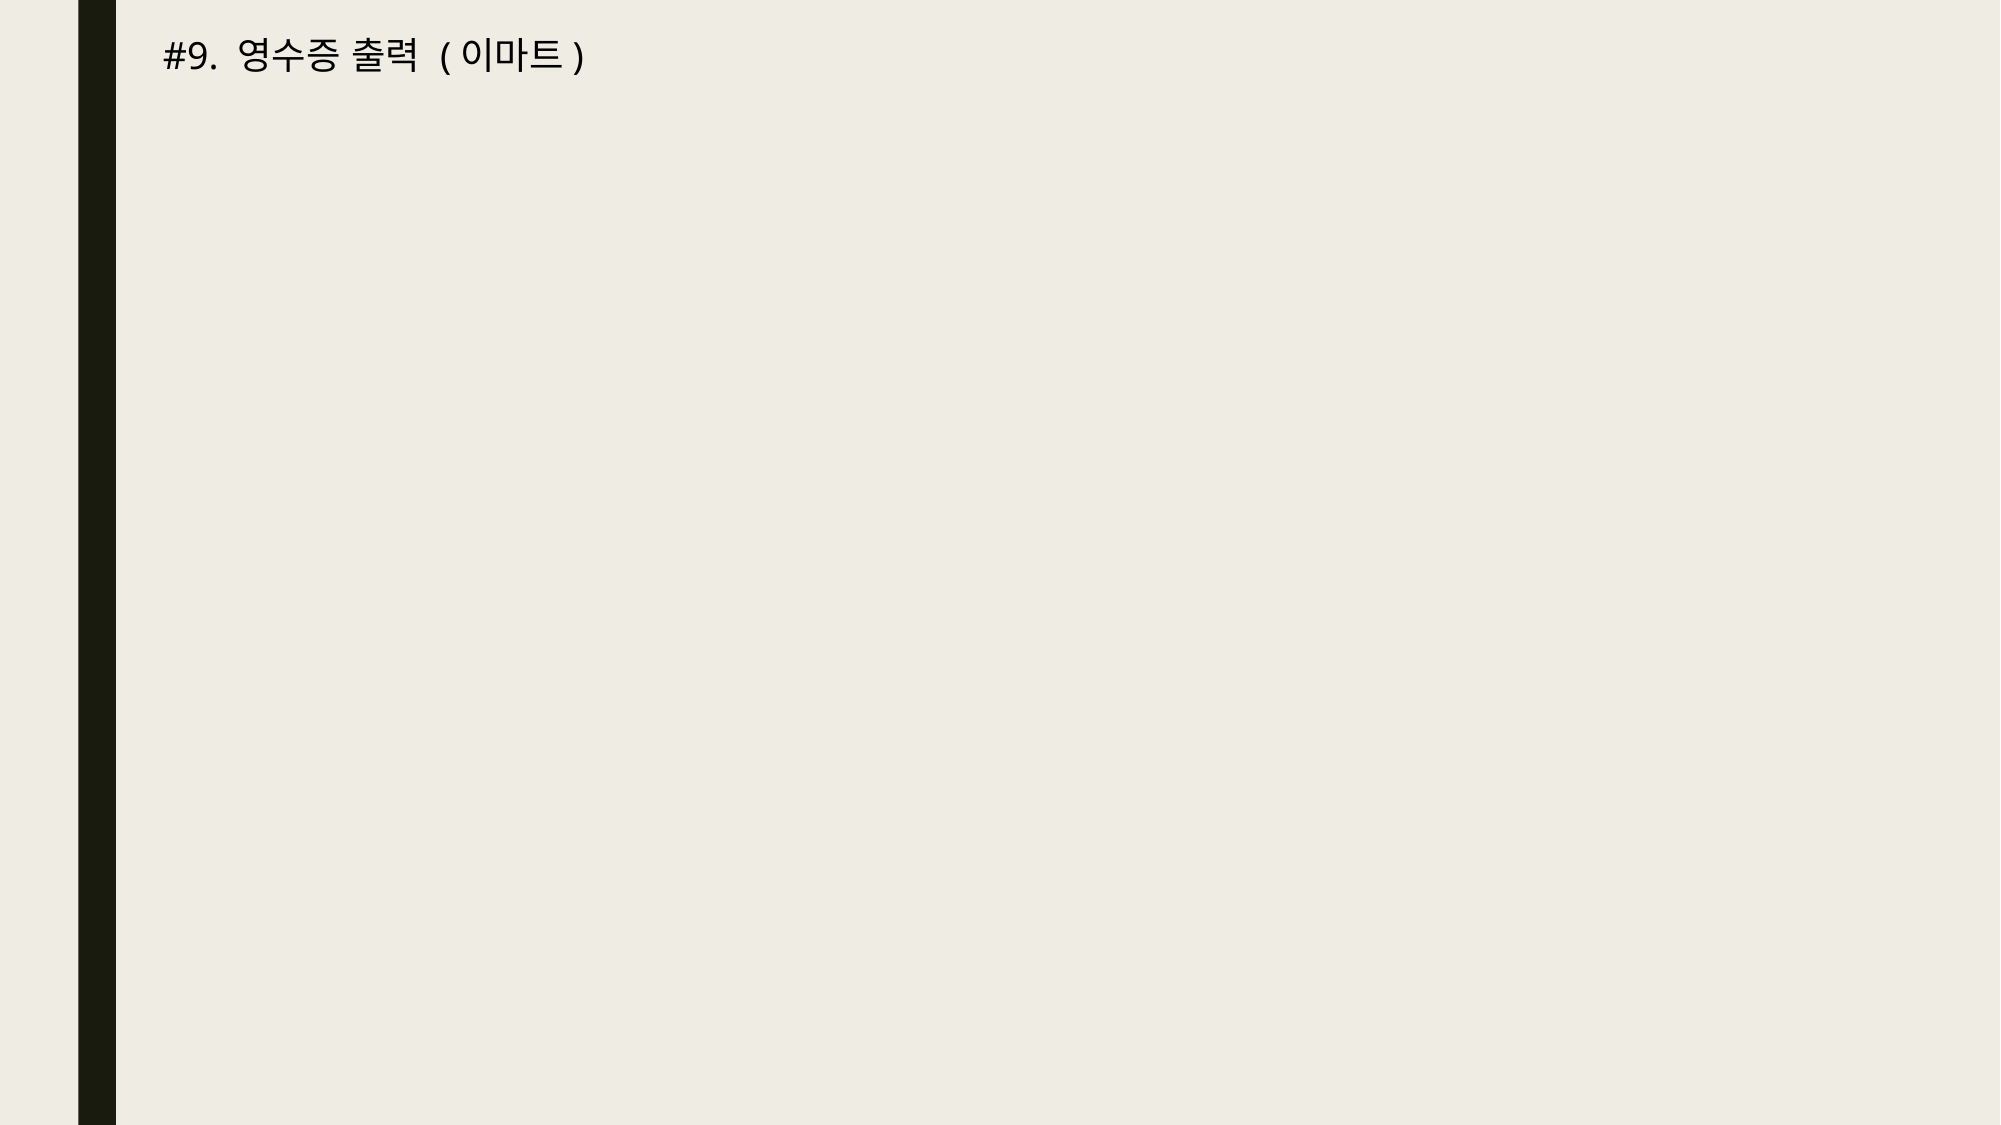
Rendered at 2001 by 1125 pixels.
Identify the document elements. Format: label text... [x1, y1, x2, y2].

text_box #9. 영수증 출력 (이마트) [148, 24, 1561, 85]
